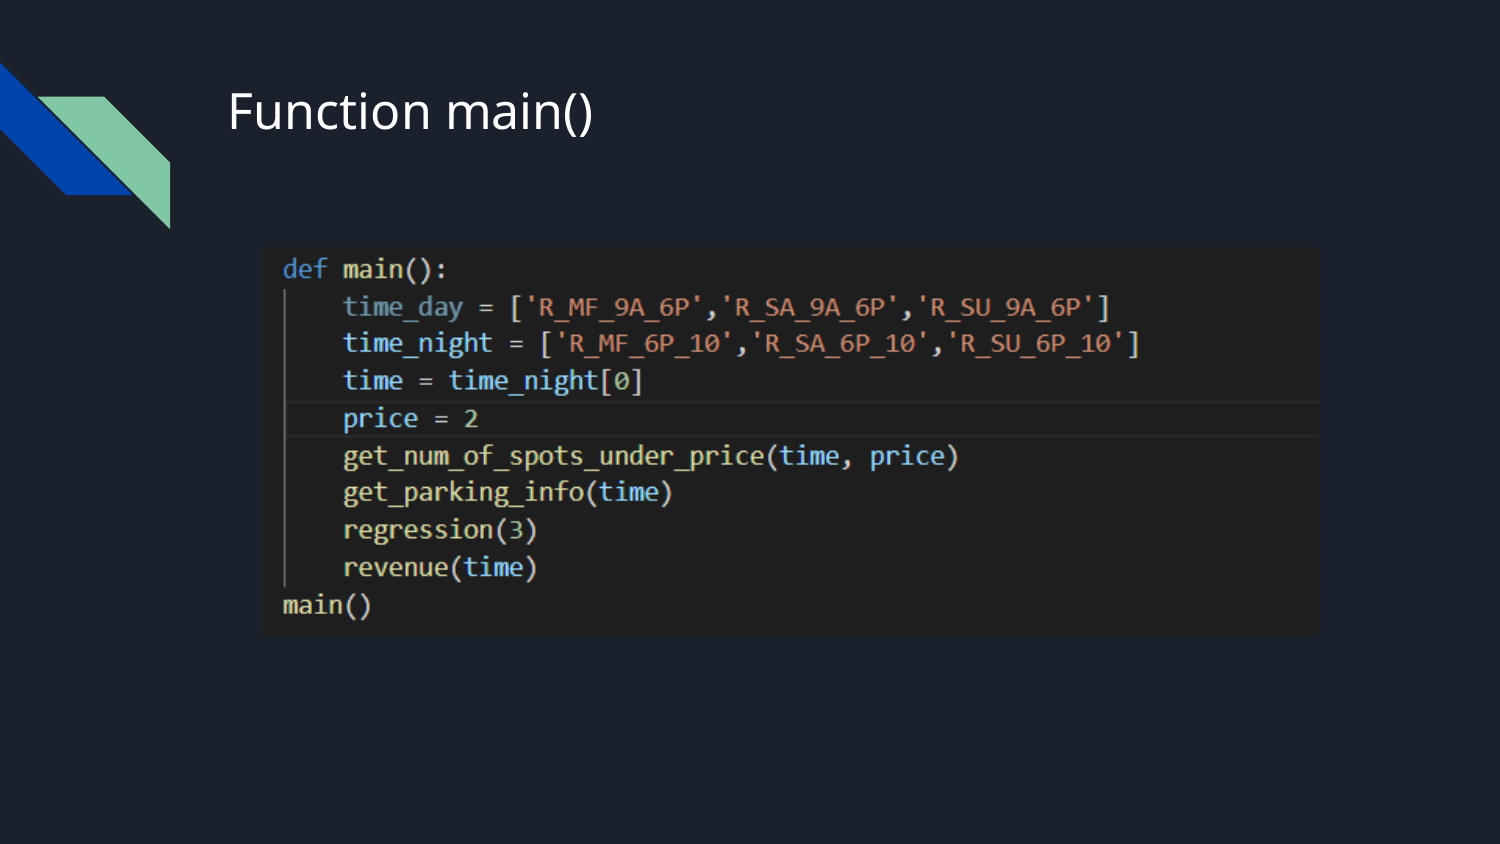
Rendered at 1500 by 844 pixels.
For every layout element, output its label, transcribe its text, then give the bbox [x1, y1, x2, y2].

title Function main() [212, 64, 1368, 215]
picture [261, 247, 1319, 636]
